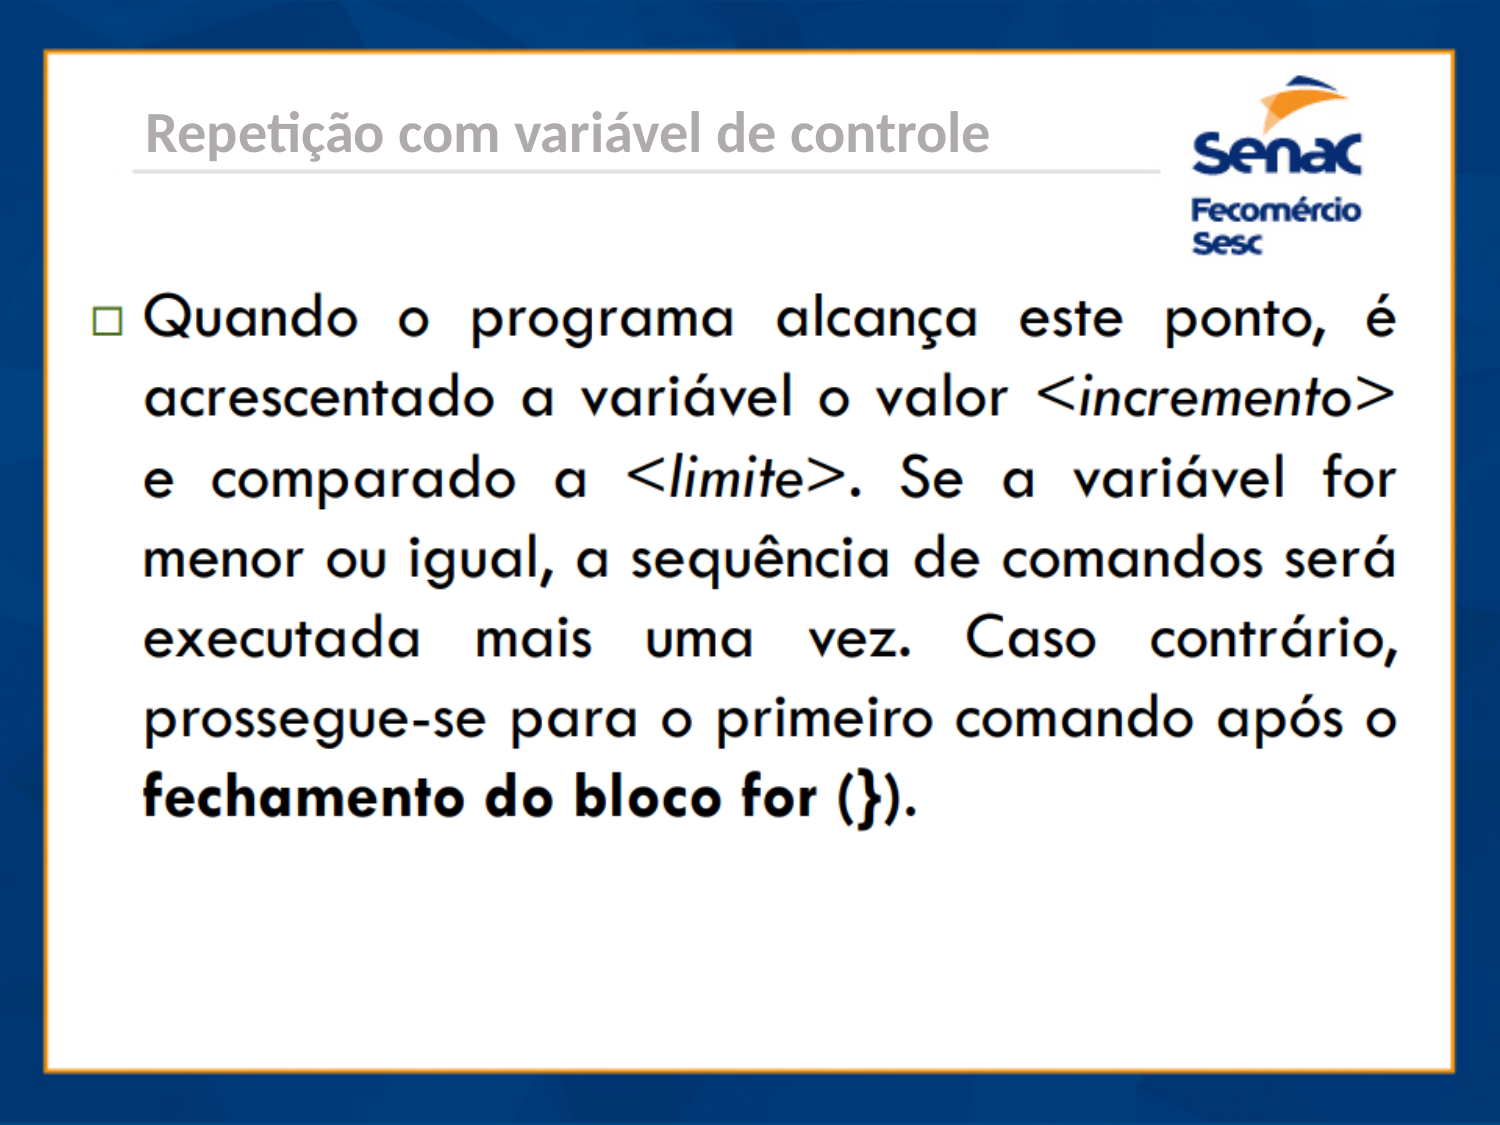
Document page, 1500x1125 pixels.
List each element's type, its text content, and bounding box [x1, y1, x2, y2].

picture [0, 0, 1500, 1125]
text_box Repetição com variável de controle [130, 77, 1130, 191]
